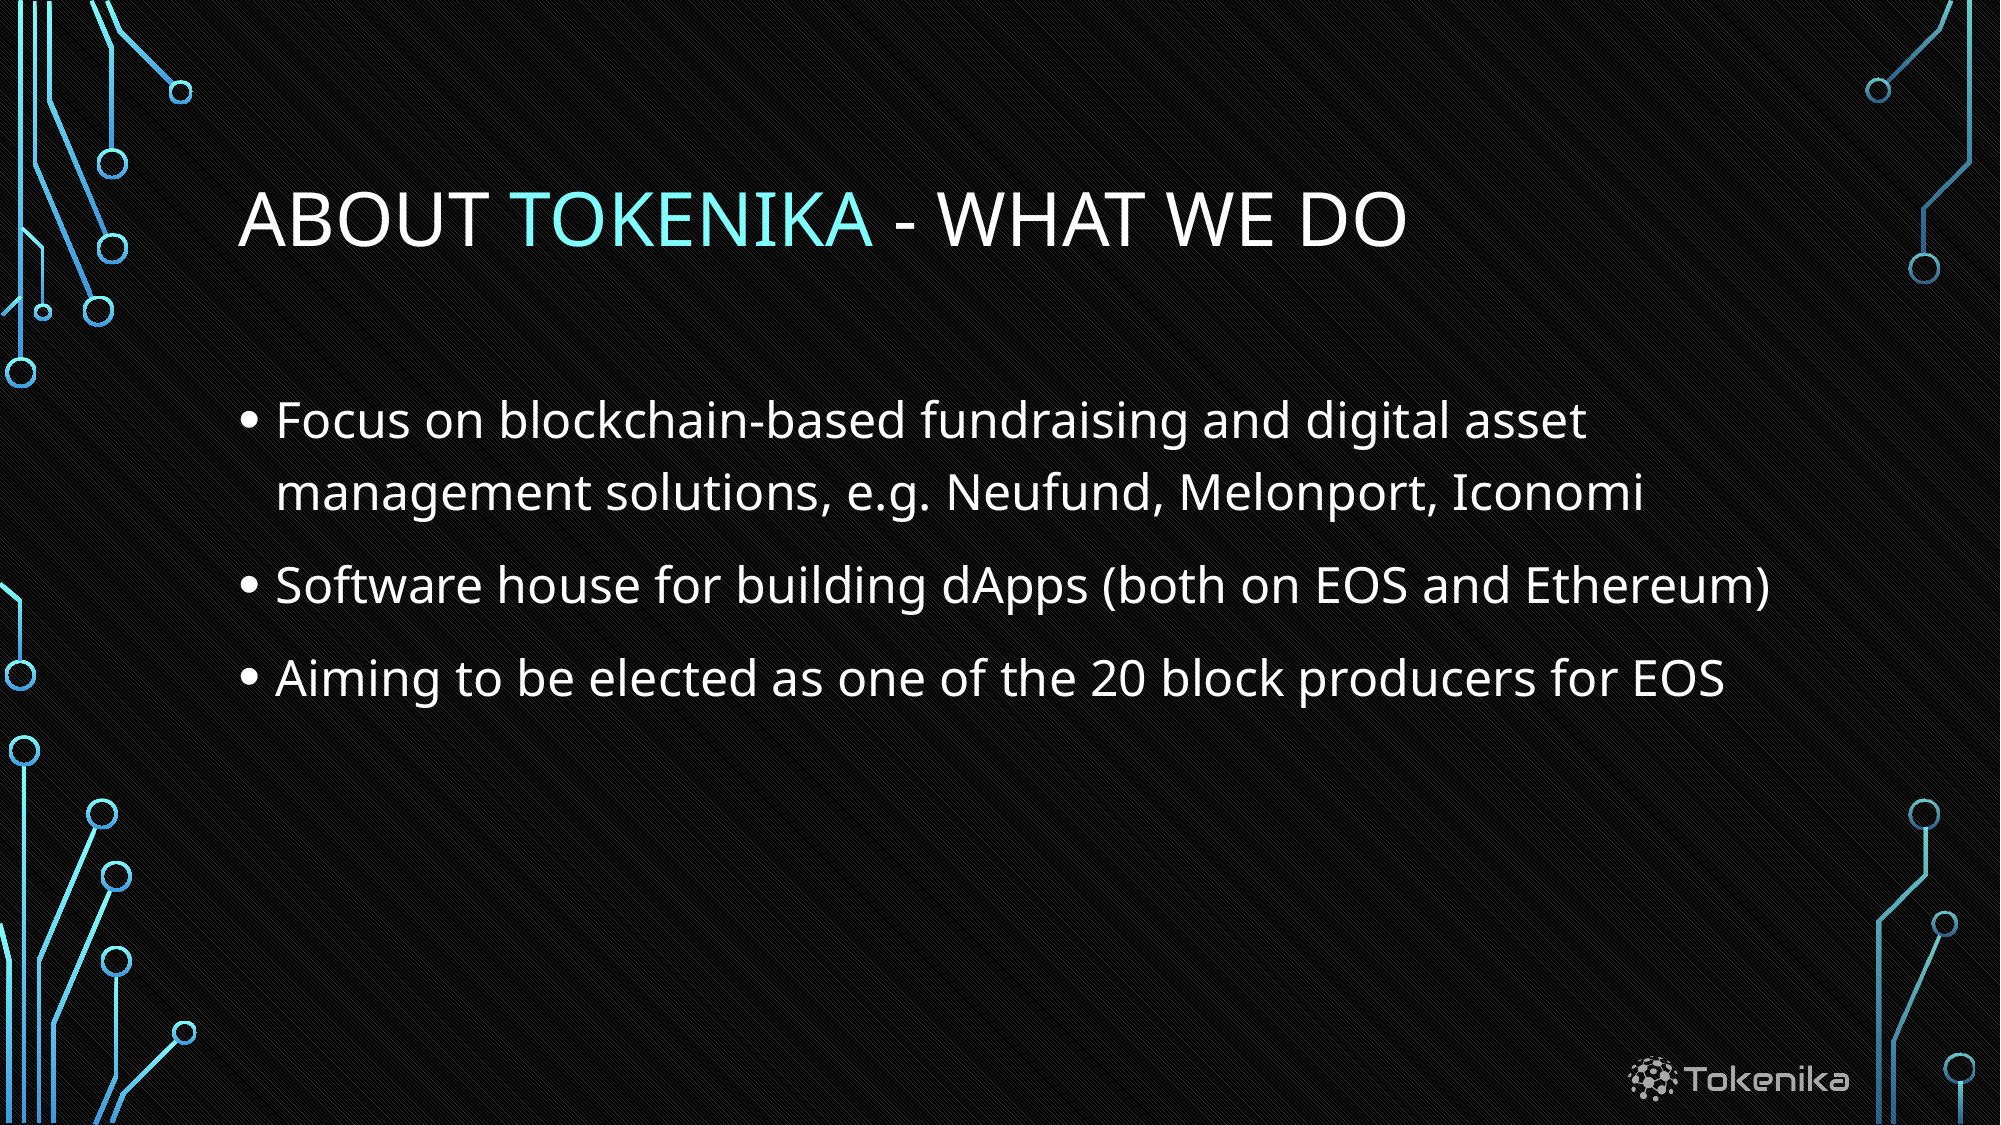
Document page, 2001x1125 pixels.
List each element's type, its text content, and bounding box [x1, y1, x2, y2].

list Focus on blockchain-based fundraising and digital asset management solutions, e.g. Neufund, Melonport, Iconomi Software house for building dApps (both on EOS and Ethereum) Aiming to be elected as one of the 20 block producers for EOS [223, 369, 1849, 950]
title About Tokenika - WHAT WE DO [223, 101, 1849, 344]
picture [1628, 1056, 1849, 1103]
